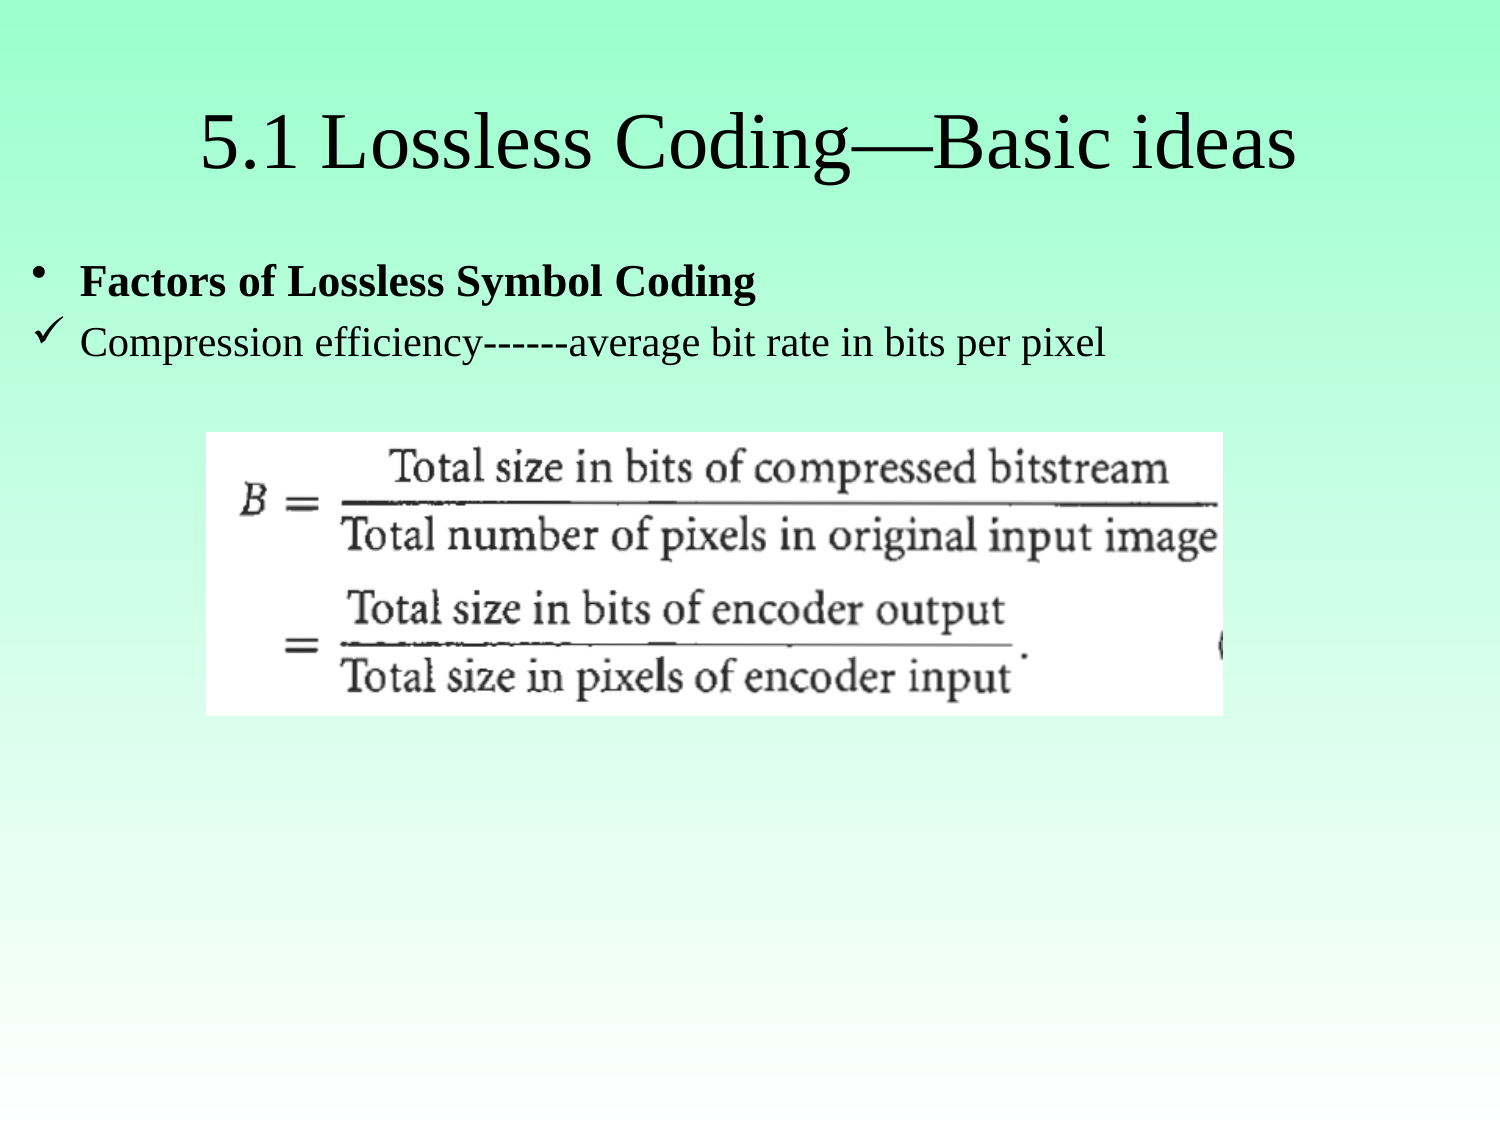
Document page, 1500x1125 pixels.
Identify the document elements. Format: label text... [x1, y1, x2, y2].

picture [206, 432, 1223, 716]
title 5.1 Lossless Coding—Basic ideas [112, 42, 1388, 231]
list Factors of Lossless Symbol Coding Compression efficiency------average bit rate in bits per pixel [16, 243, 1477, 434]
